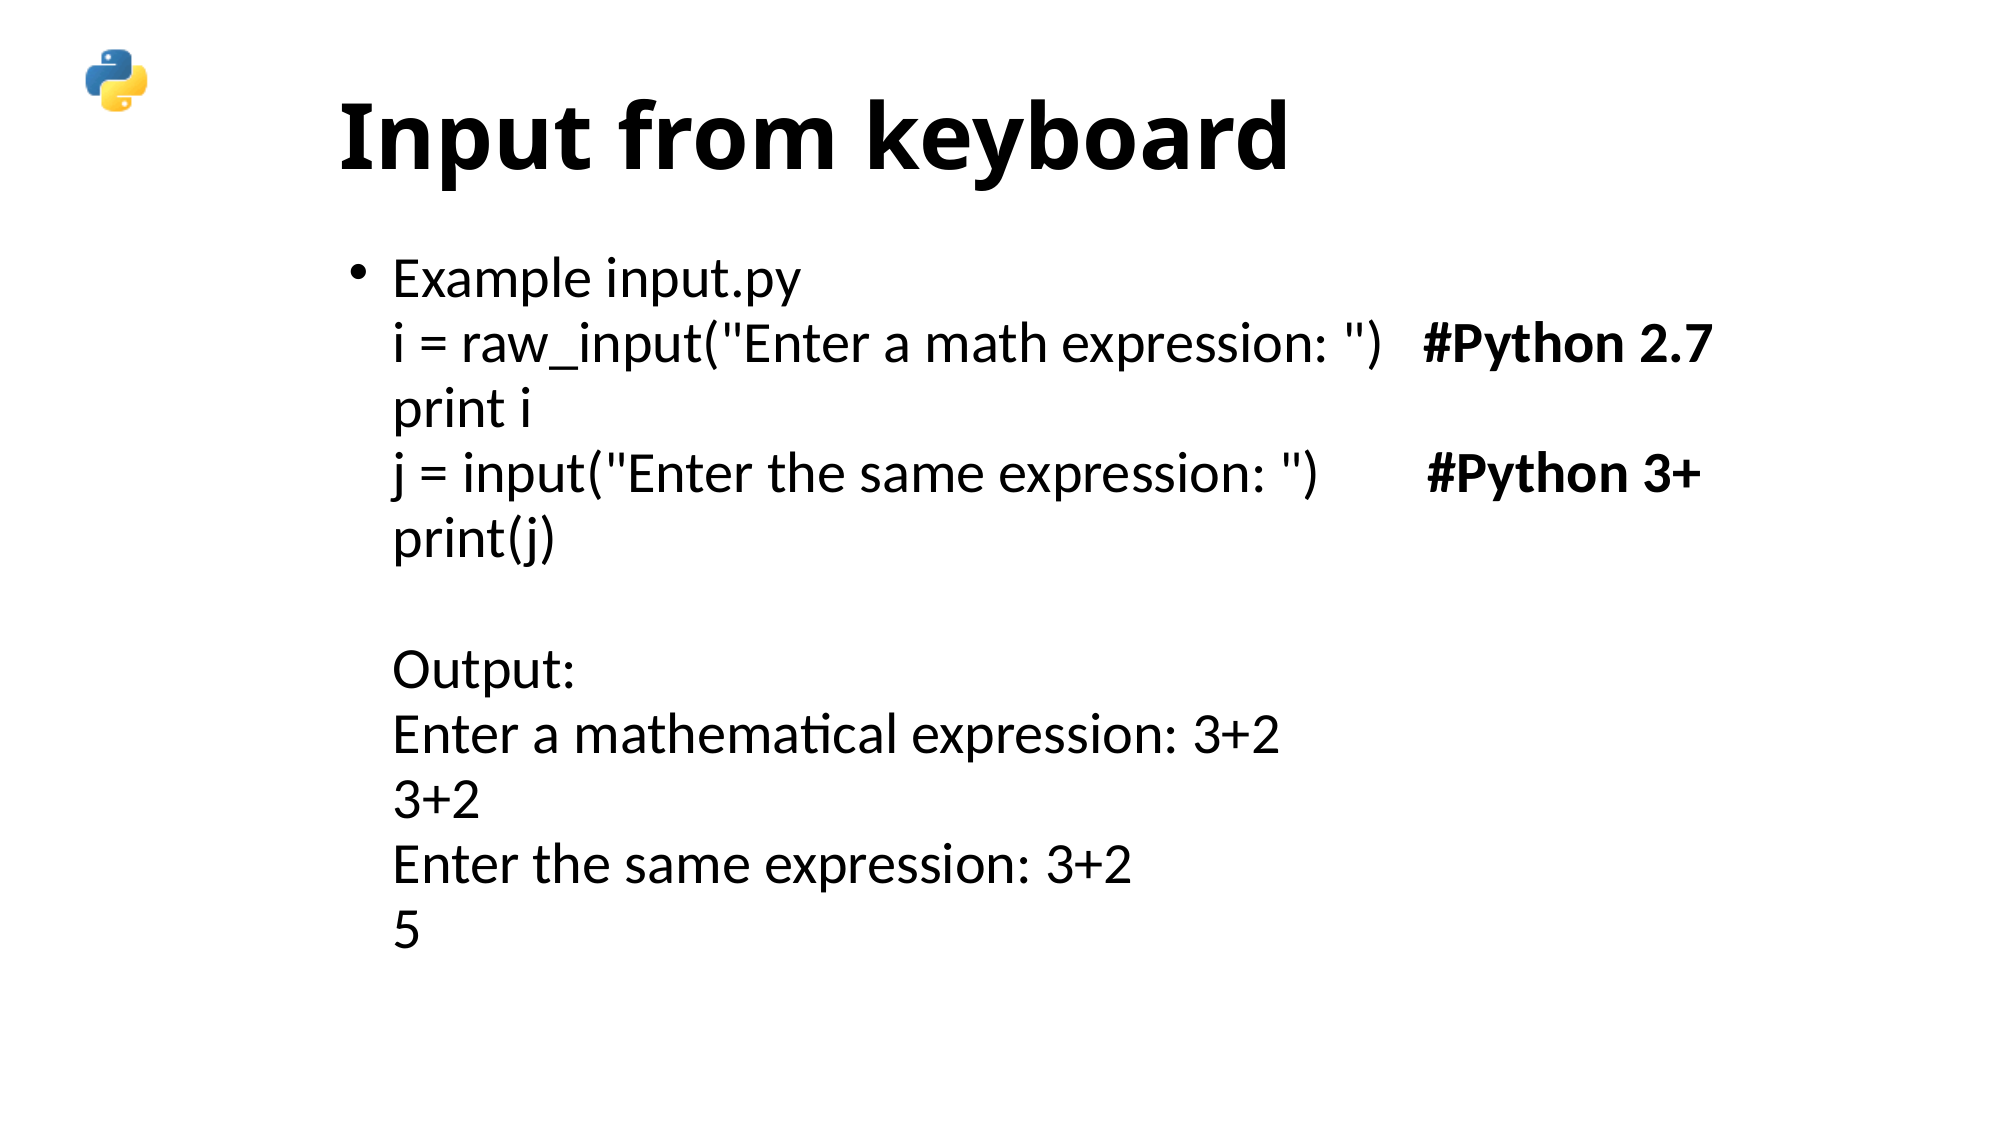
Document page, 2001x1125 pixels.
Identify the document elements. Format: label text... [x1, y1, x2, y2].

title Input from keyboard [324, 51, 1675, 226]
list Example input.py i = raw_input("Enter a math expression: ") #Python 2.7 print i j = input("Enter the same expression: ") #Python 3+ print(j) Output: Enter a mathematical expression: 3+2 3+2 Enter the same expression: 3+2 5 [317, 238, 1822, 1048]
picture [74, 37, 160, 123]
